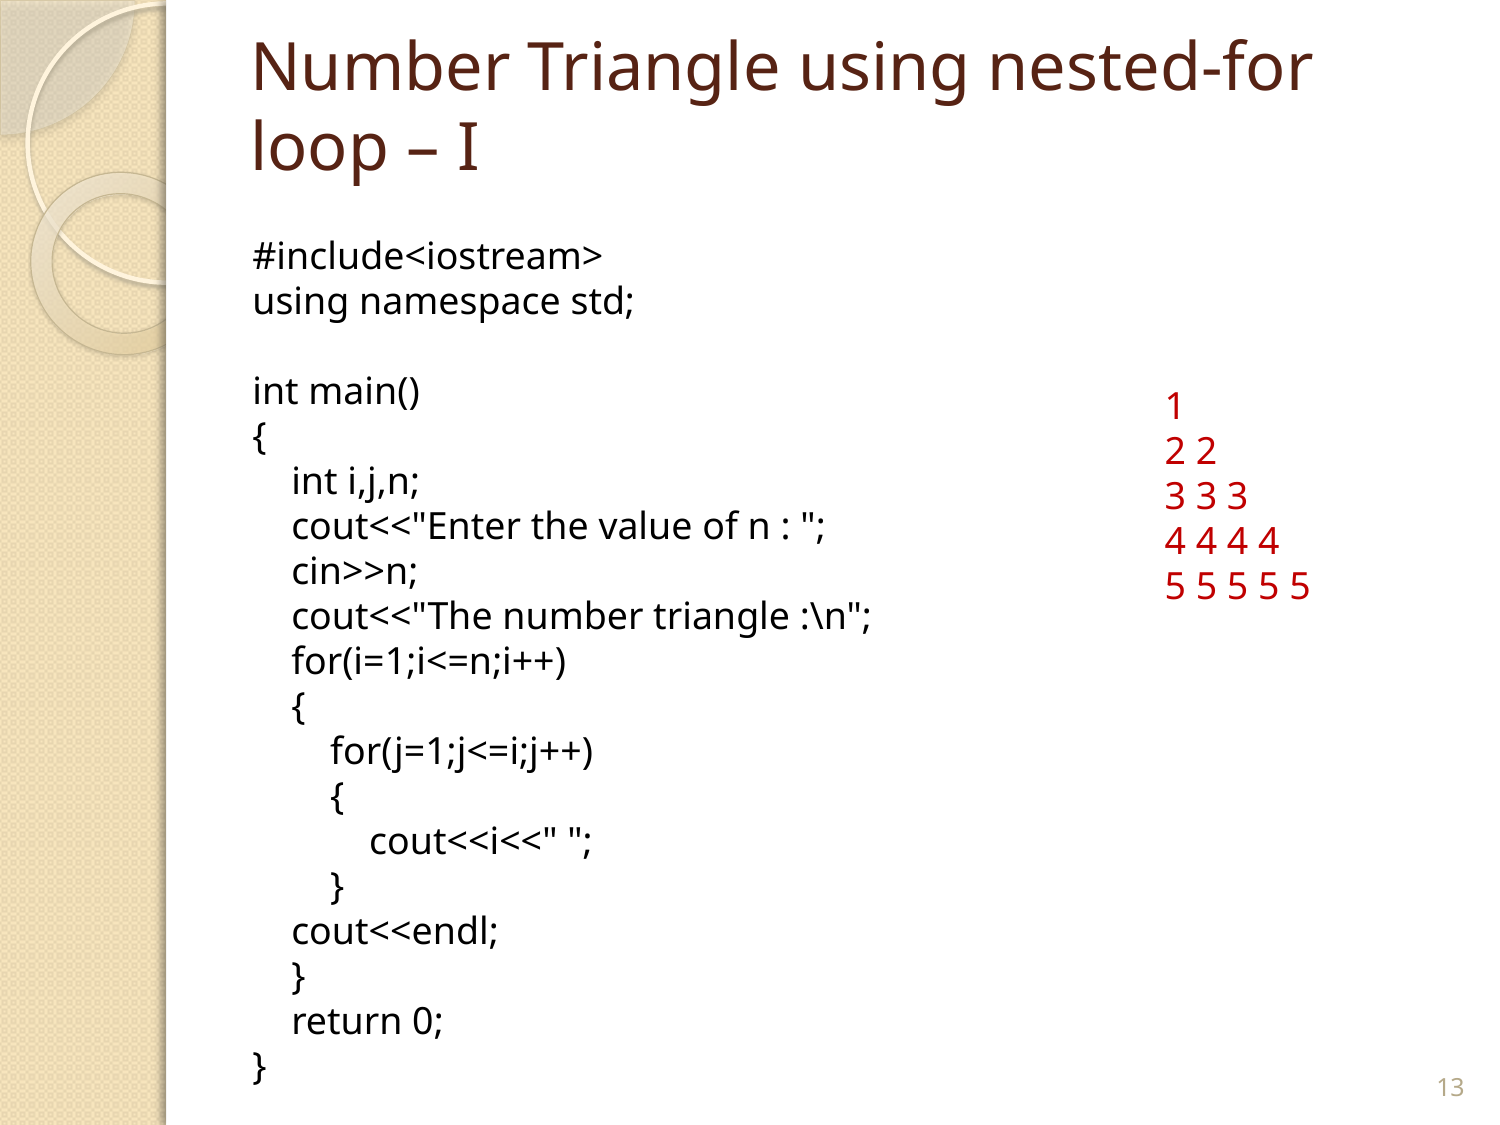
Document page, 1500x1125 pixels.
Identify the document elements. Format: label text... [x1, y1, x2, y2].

text_box 1 2 2 3 3 3 4 4 4 4 5 5 5 5 5 [1149, 374, 1388, 615]
title Number Triangle using nested-for loop – I [235, 45, 1466, 163]
text_box #include<iostream> using namespace std; int main() { int i,j,n; cout<<"Enter the value of n : "; cin>>n; cout<<"The number triangle :\n"; for(i=1;i<=n;i++) { for(j=1;j<=i;j++) { cout<<i<<" "; } cout<<endl; } return 0; } [237, 224, 988, 1095]
slide_number 13 [1413, 1034, 1488, 1113]
